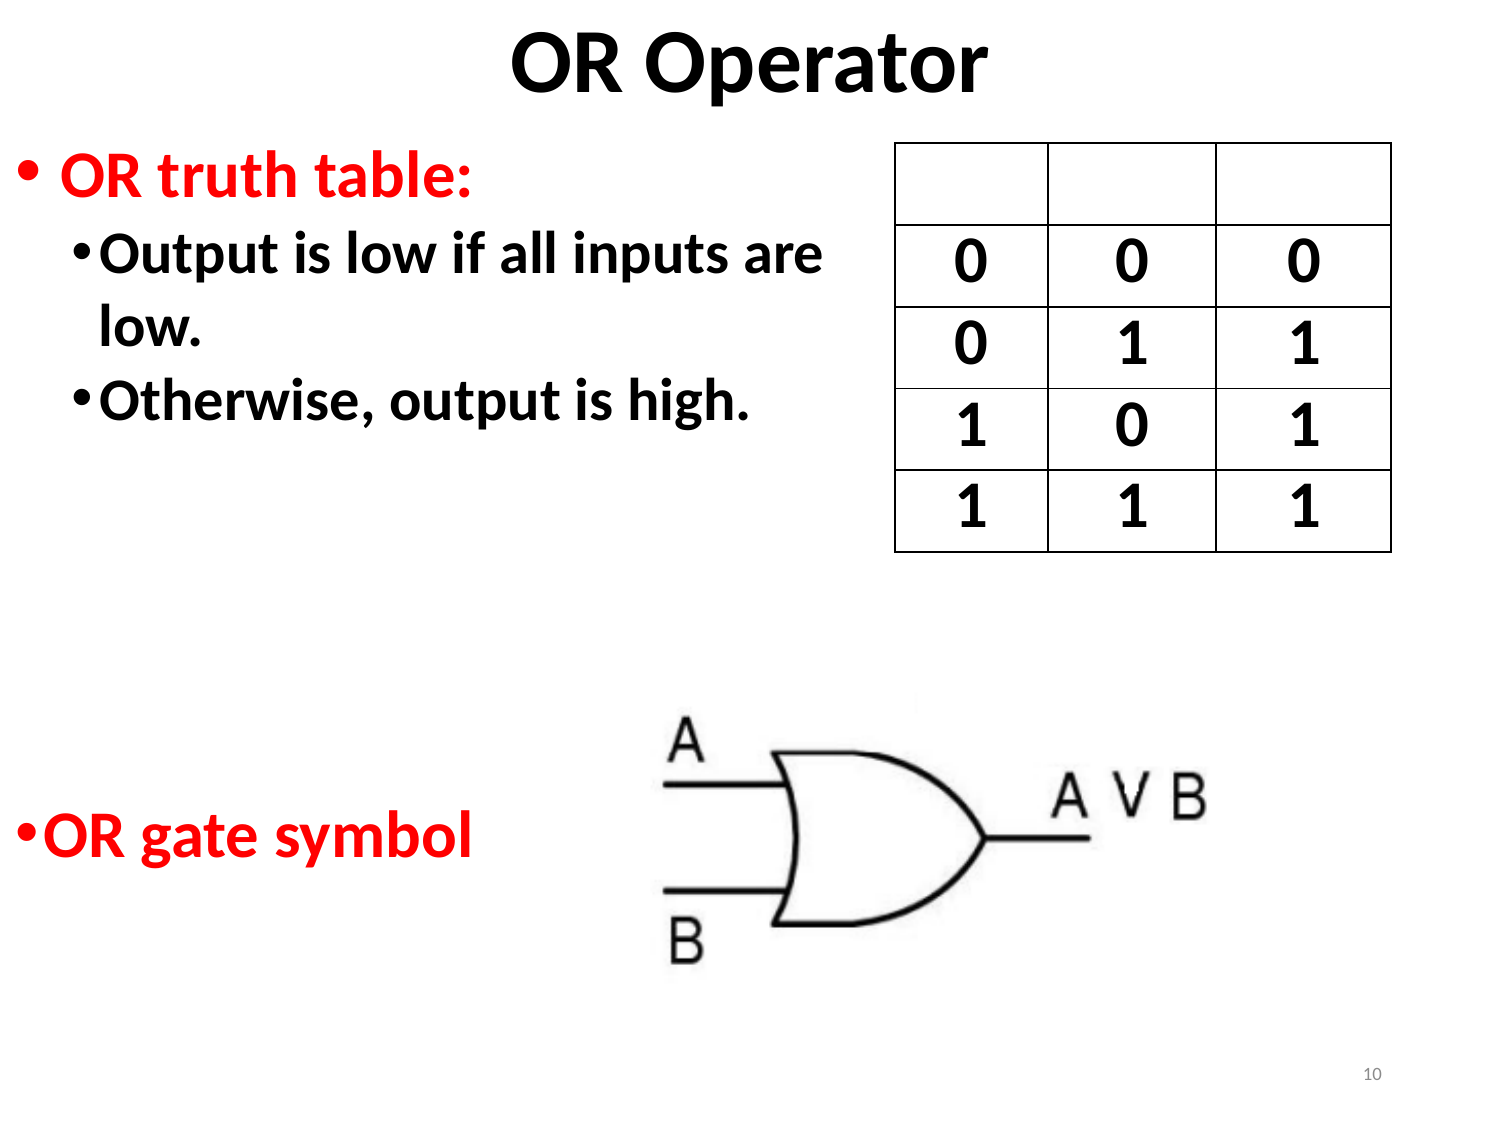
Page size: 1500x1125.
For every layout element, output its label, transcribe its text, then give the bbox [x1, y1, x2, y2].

picture [608, 691, 1447, 1000]
title OR Operator [0, 0, 1500, 125]
list OR truth table: Output is low if all inputs are low. Otherwise, output is high. OR gate symbol [0, 125, 1500, 1125]
slide_number 10 [1059, 1042, 1397, 1103]
